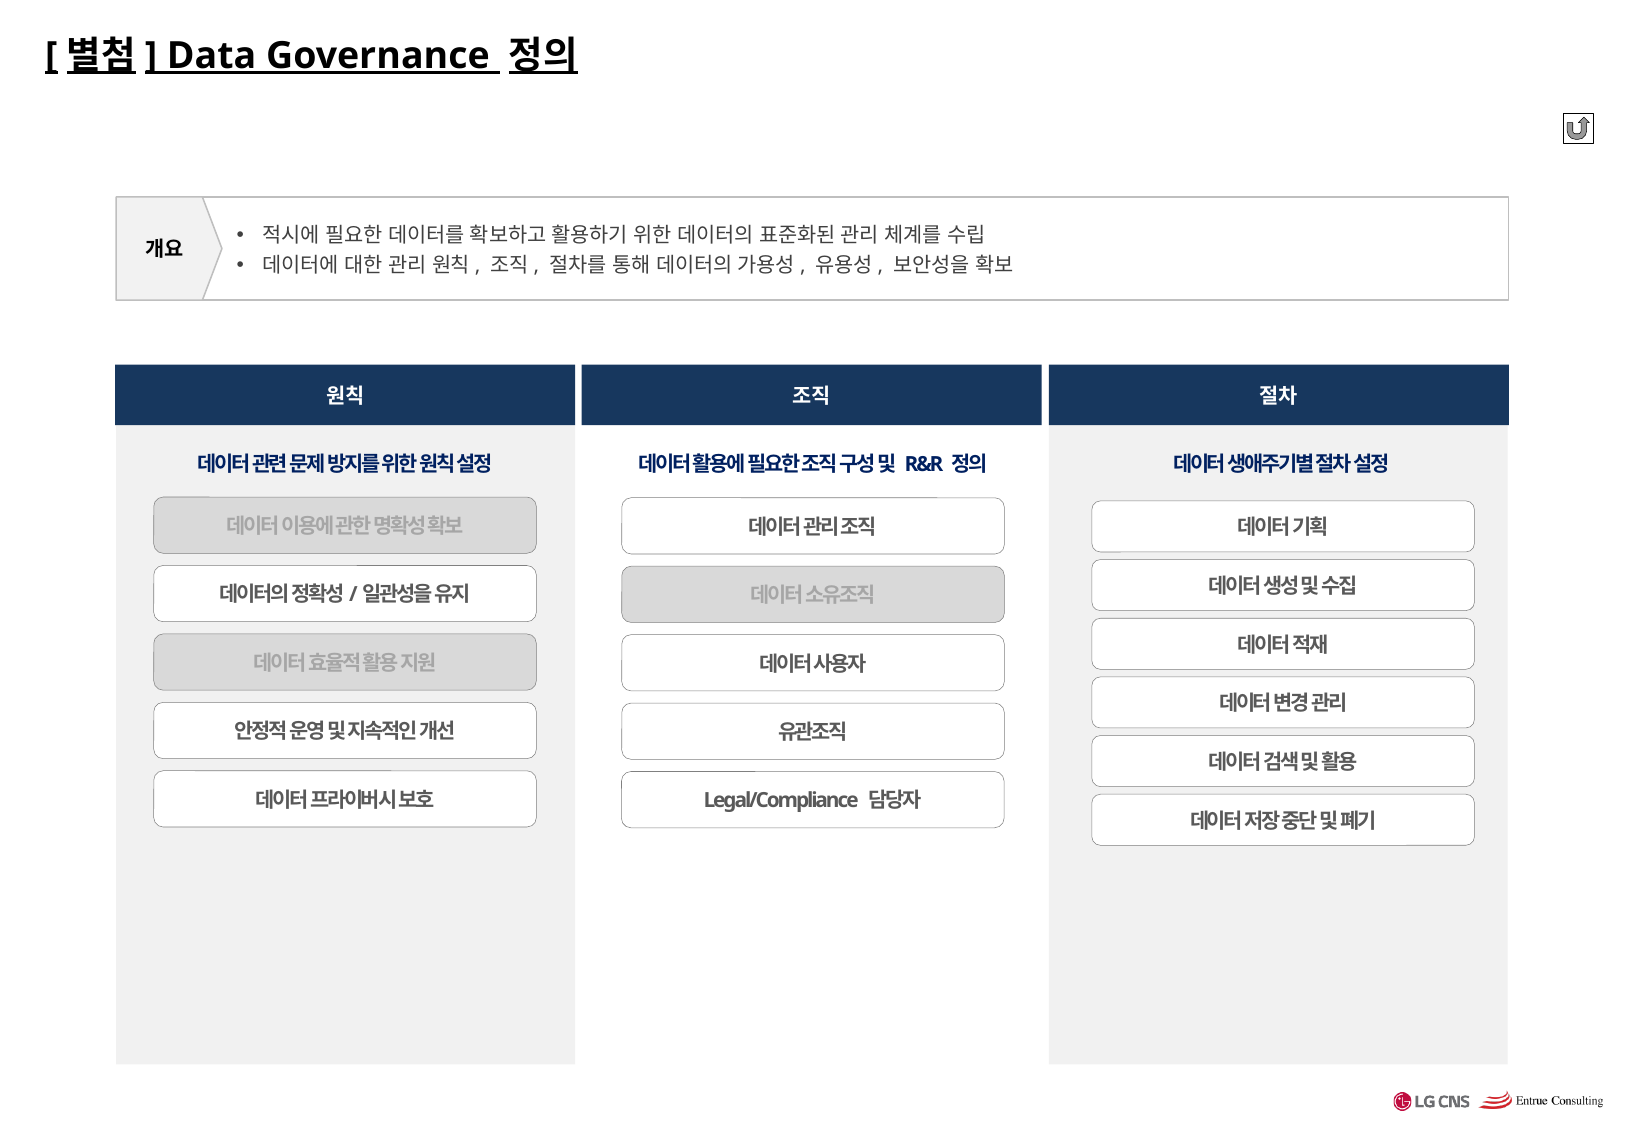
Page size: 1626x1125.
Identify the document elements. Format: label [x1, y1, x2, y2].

text_box [1563, 113, 1594, 144]
text_box [619, 769, 1007, 830]
text_box [619, 632, 1007, 693]
text_box [1048, 364, 1509, 1065]
text_box [619, 495, 1007, 557]
text_box [116, 196, 1509, 301]
text_box [619, 700, 1007, 762]
text_box [623, 443, 1003, 484]
text_box [581, 364, 1042, 426]
picture [1387, 1084, 1476, 1116]
text_box [619, 564, 1007, 625]
title [44, 19, 847, 77]
text_box [115, 364, 576, 1065]
picture [1478, 1090, 1603, 1109]
